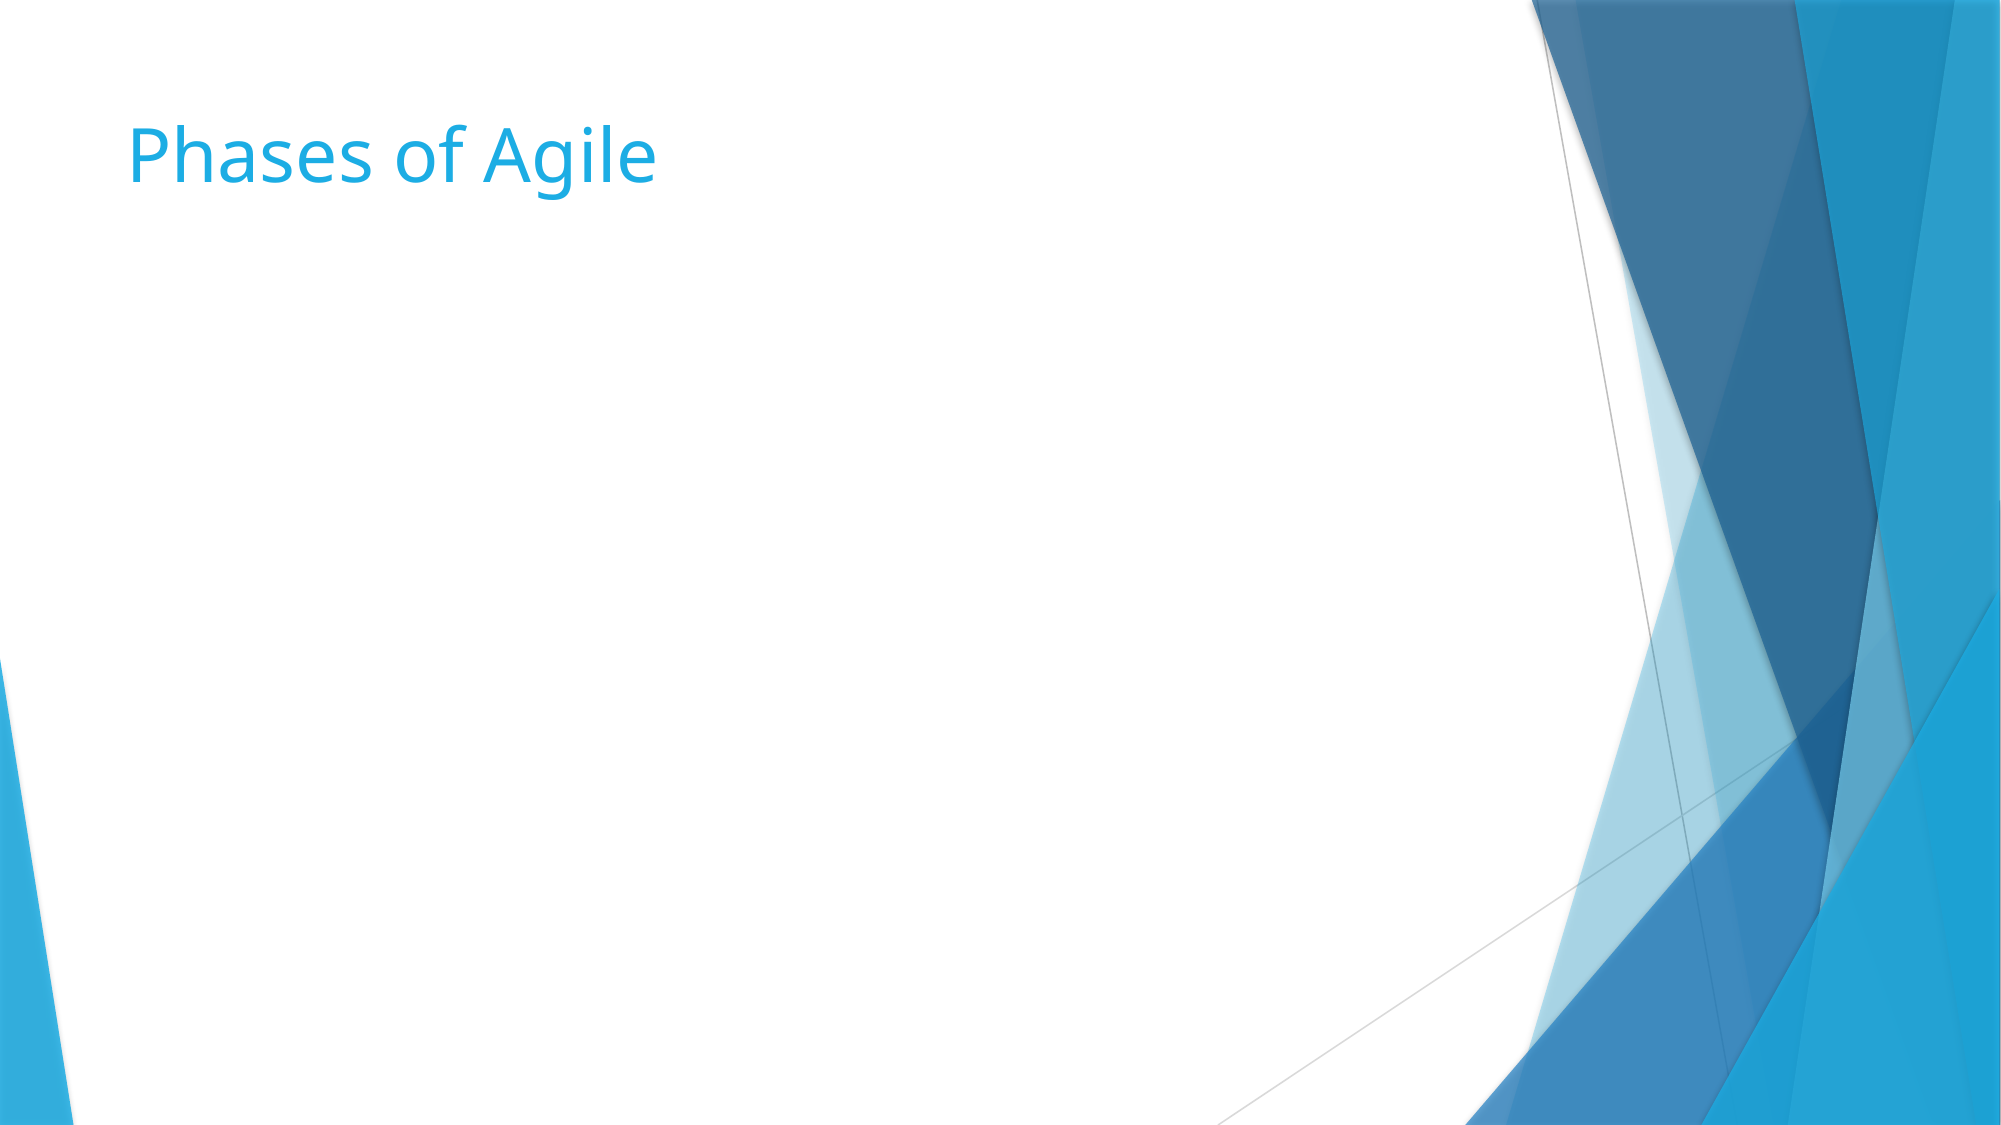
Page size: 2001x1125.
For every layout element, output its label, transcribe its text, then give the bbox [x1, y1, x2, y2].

title Phases of Agile [111, 99, 1522, 317]
